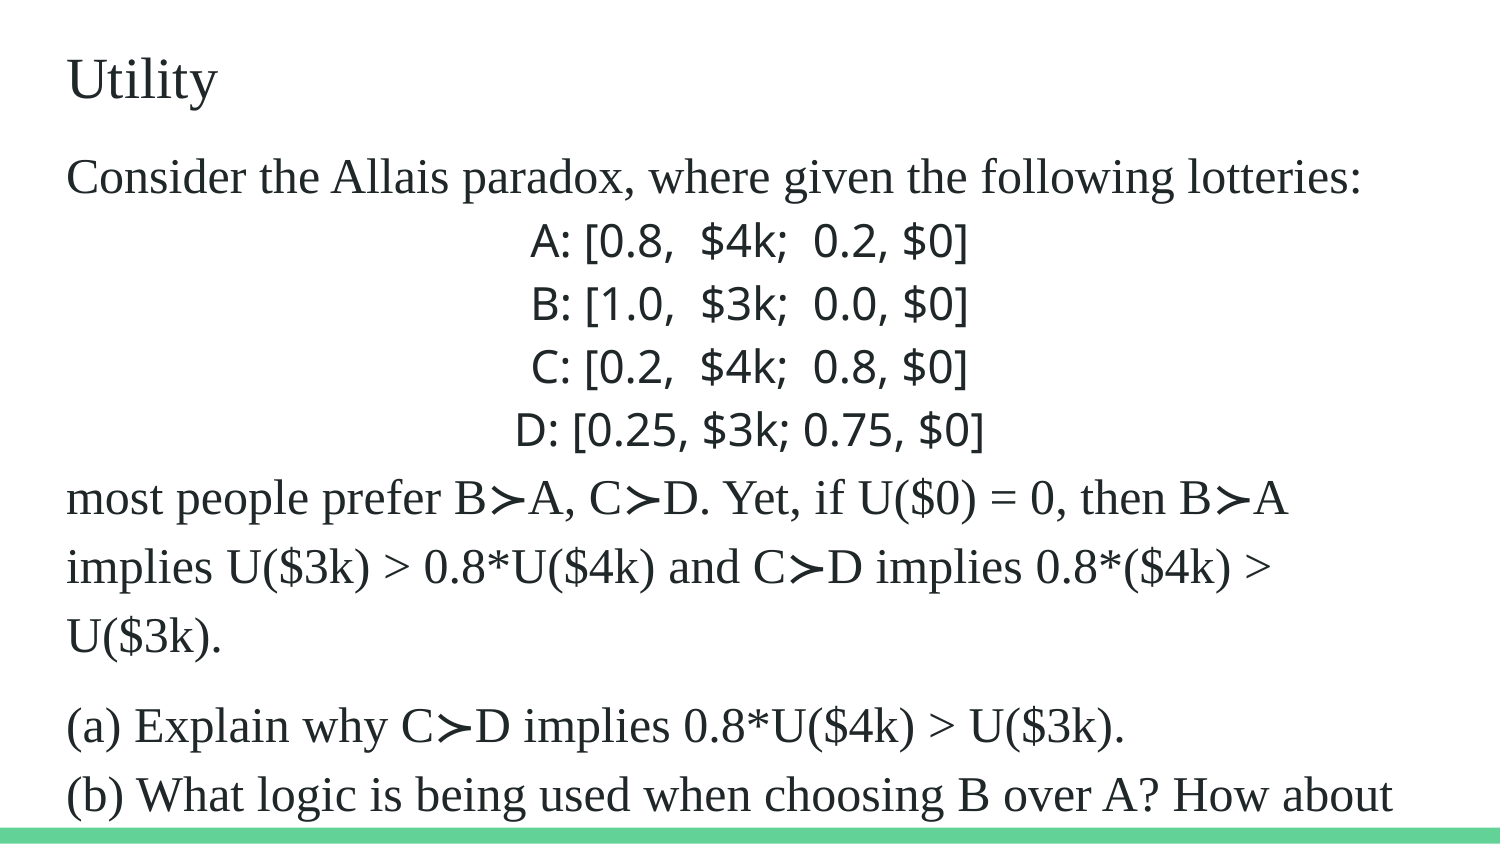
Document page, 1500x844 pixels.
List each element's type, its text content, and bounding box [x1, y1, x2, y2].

list Consider the Allais paradox, where given the following lotteries: A: [0.8, $4k; 0.2, $0] B: [1.0, $3k; 0.0, $0] C: [0.2, $4k; 0.8, $0] D: [0.25, $3k; 0.75, $0] most people prefer B≻A, C≻D. Yet, if U($0) = 0, then B≻A implies U($3k) > 0.8*U($4k) and C≻D implies 0.8*($4k) > U($3k). (a) Explain why C≻D implies 0.8*U($4k) > U($3k). (b) What logic is being used when choosing B over A? How about C over D? [51, 119, 1449, 829]
title Utility [51, 25, 1449, 119]
